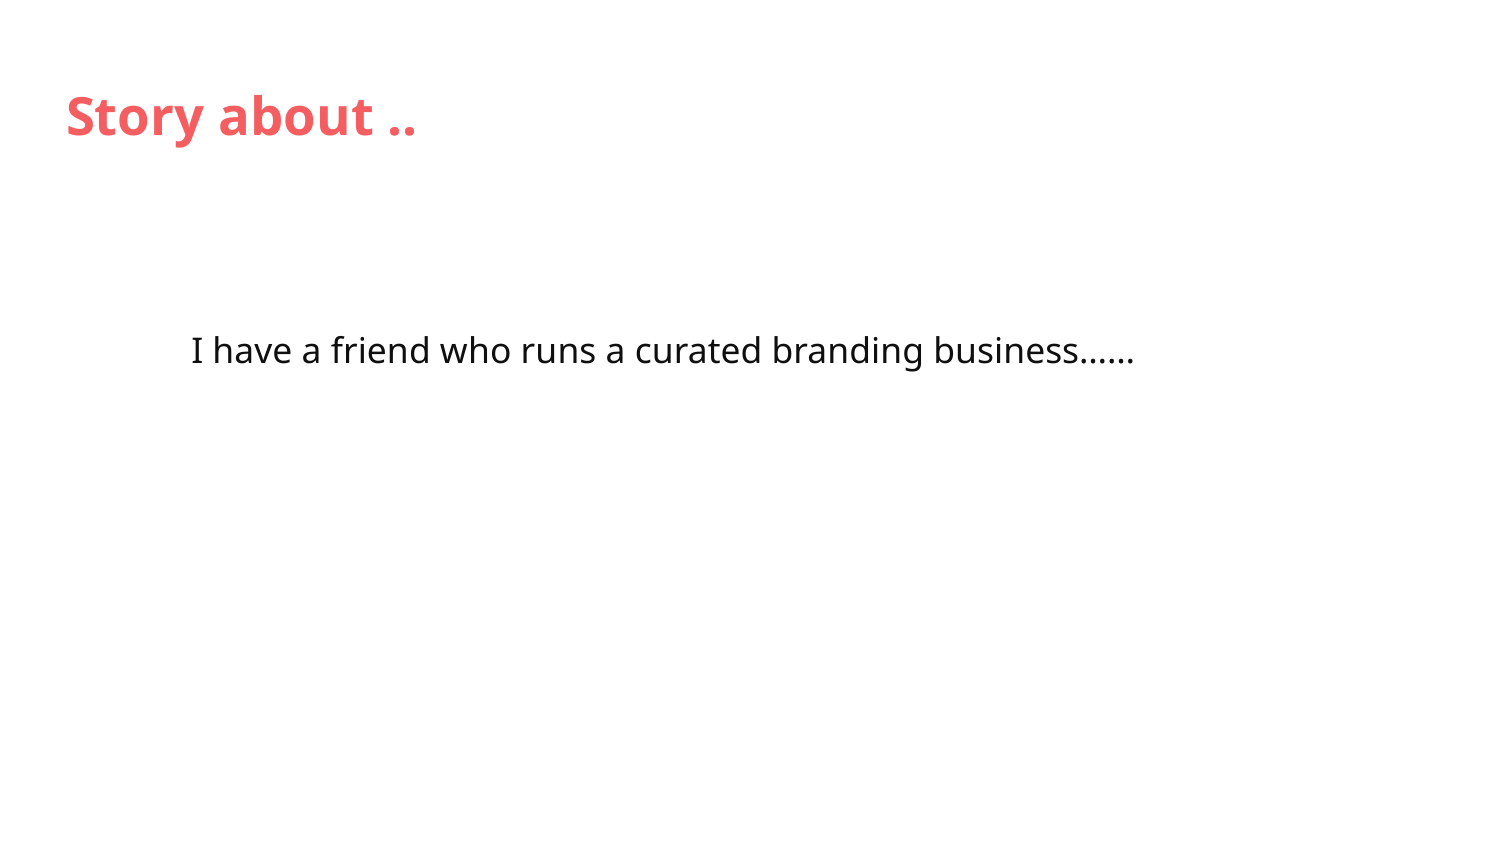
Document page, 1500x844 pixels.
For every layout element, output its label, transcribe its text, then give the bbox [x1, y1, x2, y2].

title Story about .. [51, 64, 1449, 167]
text_box I have a friend who runs a curated branding business…… [176, 313, 1241, 709]
